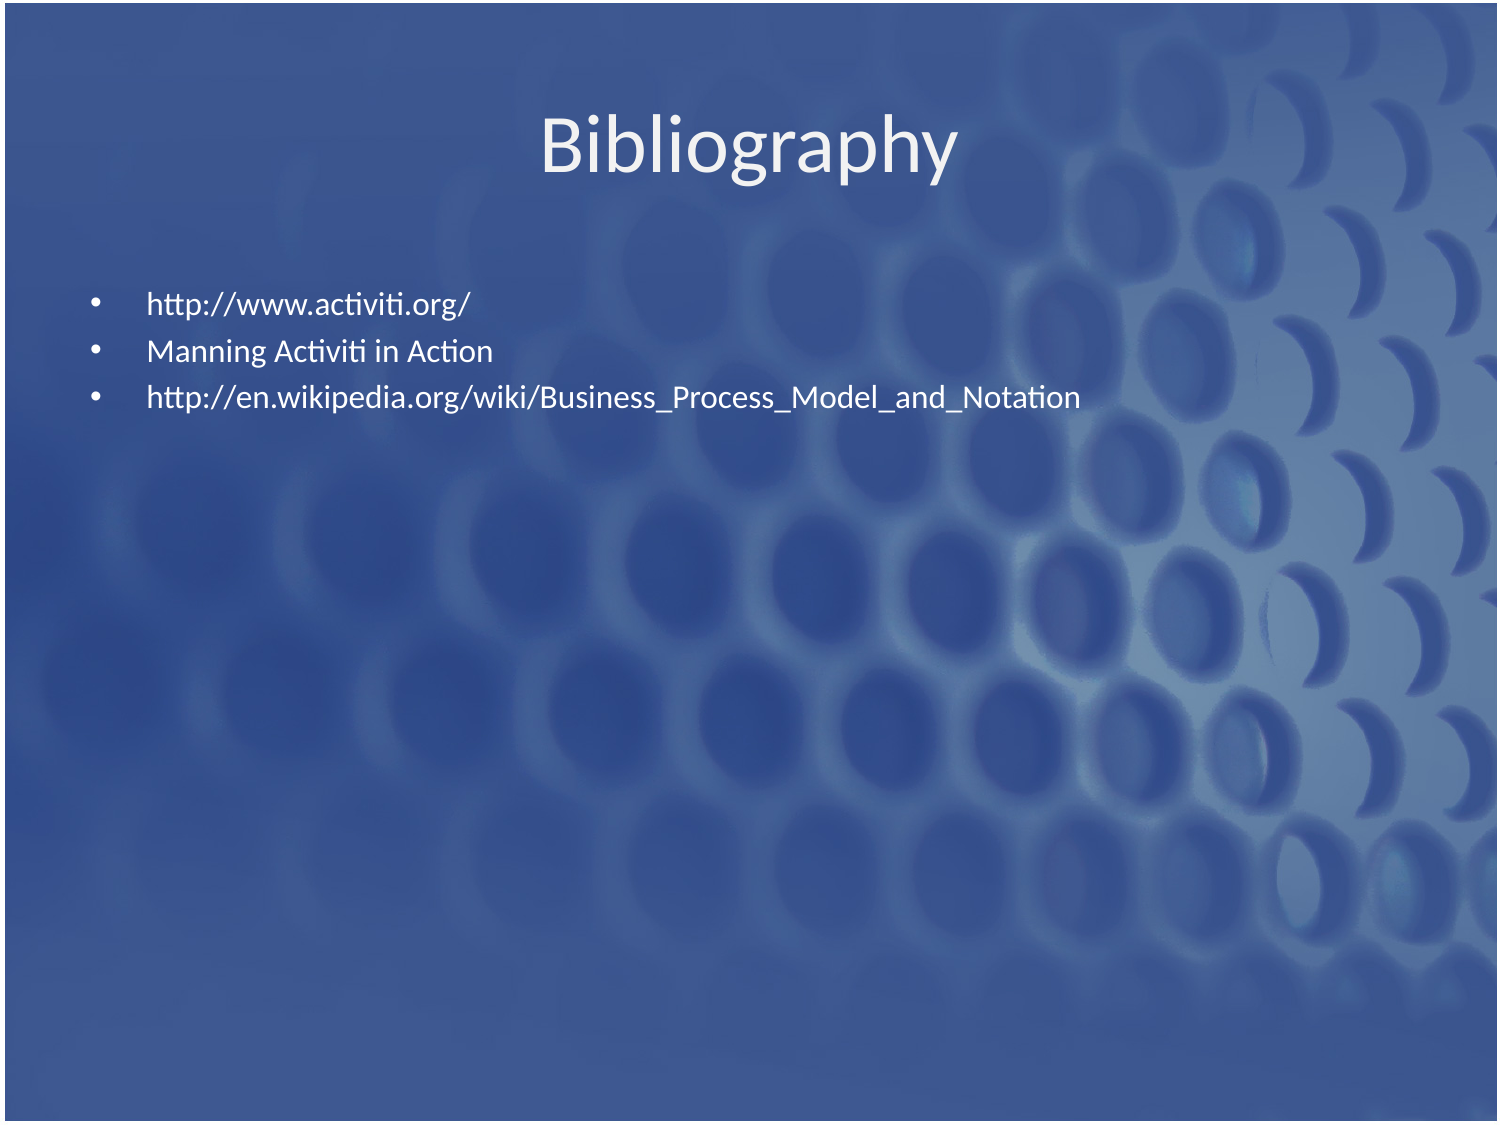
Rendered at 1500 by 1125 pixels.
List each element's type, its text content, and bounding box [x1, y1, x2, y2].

list http://www.activiti.org/ Manning Activiti in Action http://en.wikipedia.org/wiki/Business_Process_Model_and_Notation [74, 274, 1463, 1076]
picture [0, 0, 1500, 1125]
title Bibliography [74, 44, 1426, 233]
